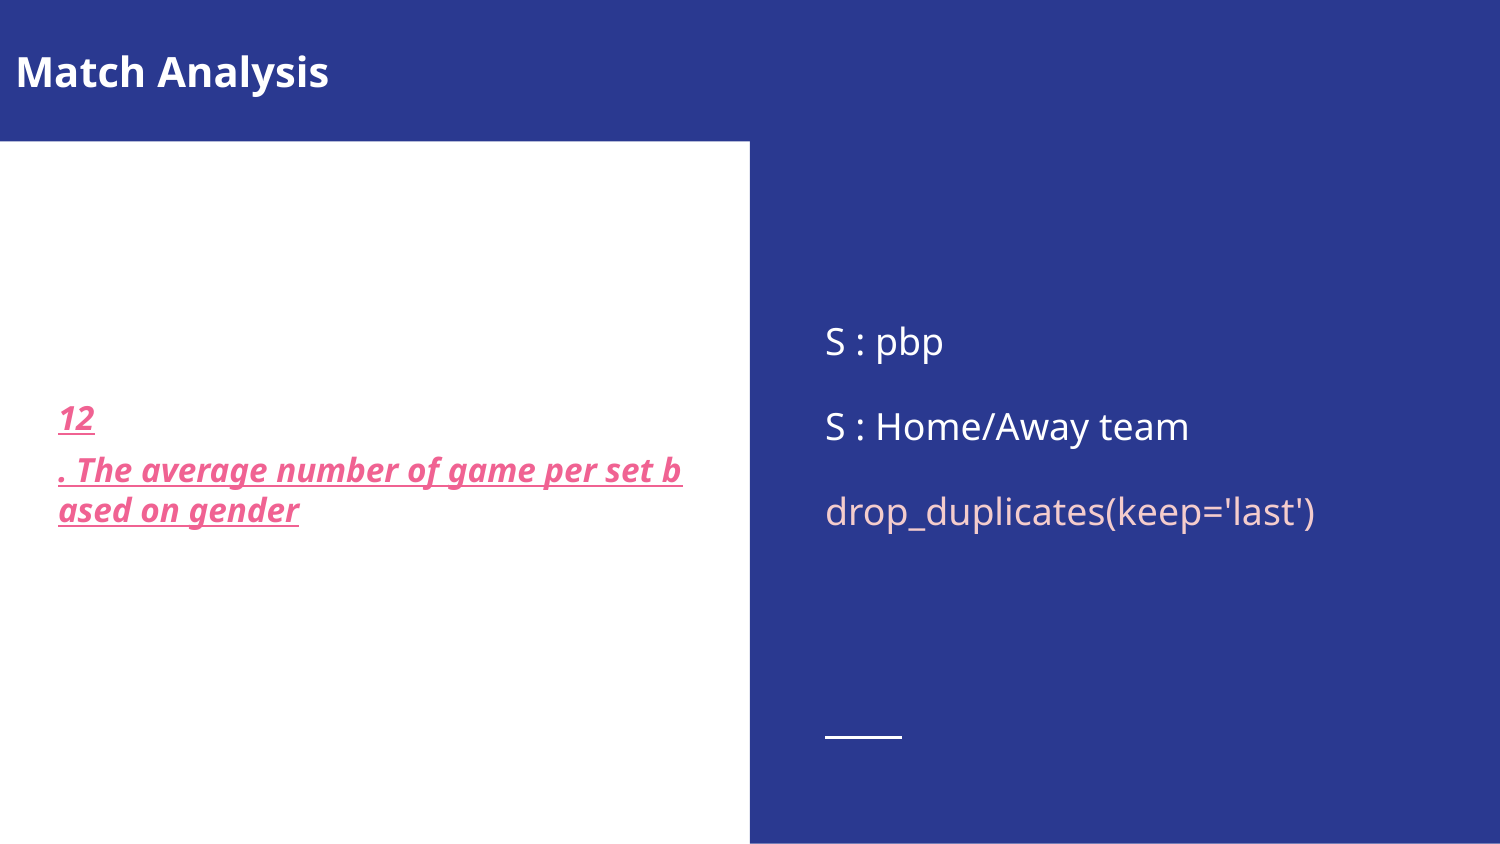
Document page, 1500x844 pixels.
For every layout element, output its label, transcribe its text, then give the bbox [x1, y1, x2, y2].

title 12. The average number of game per set based on gender [43, 241, 707, 689]
text_box Match Analysis [0, 0, 750, 142]
list S : pbp S : Home/Away team drop_duplicates(keep='last') [810, 118, 1440, 726]
